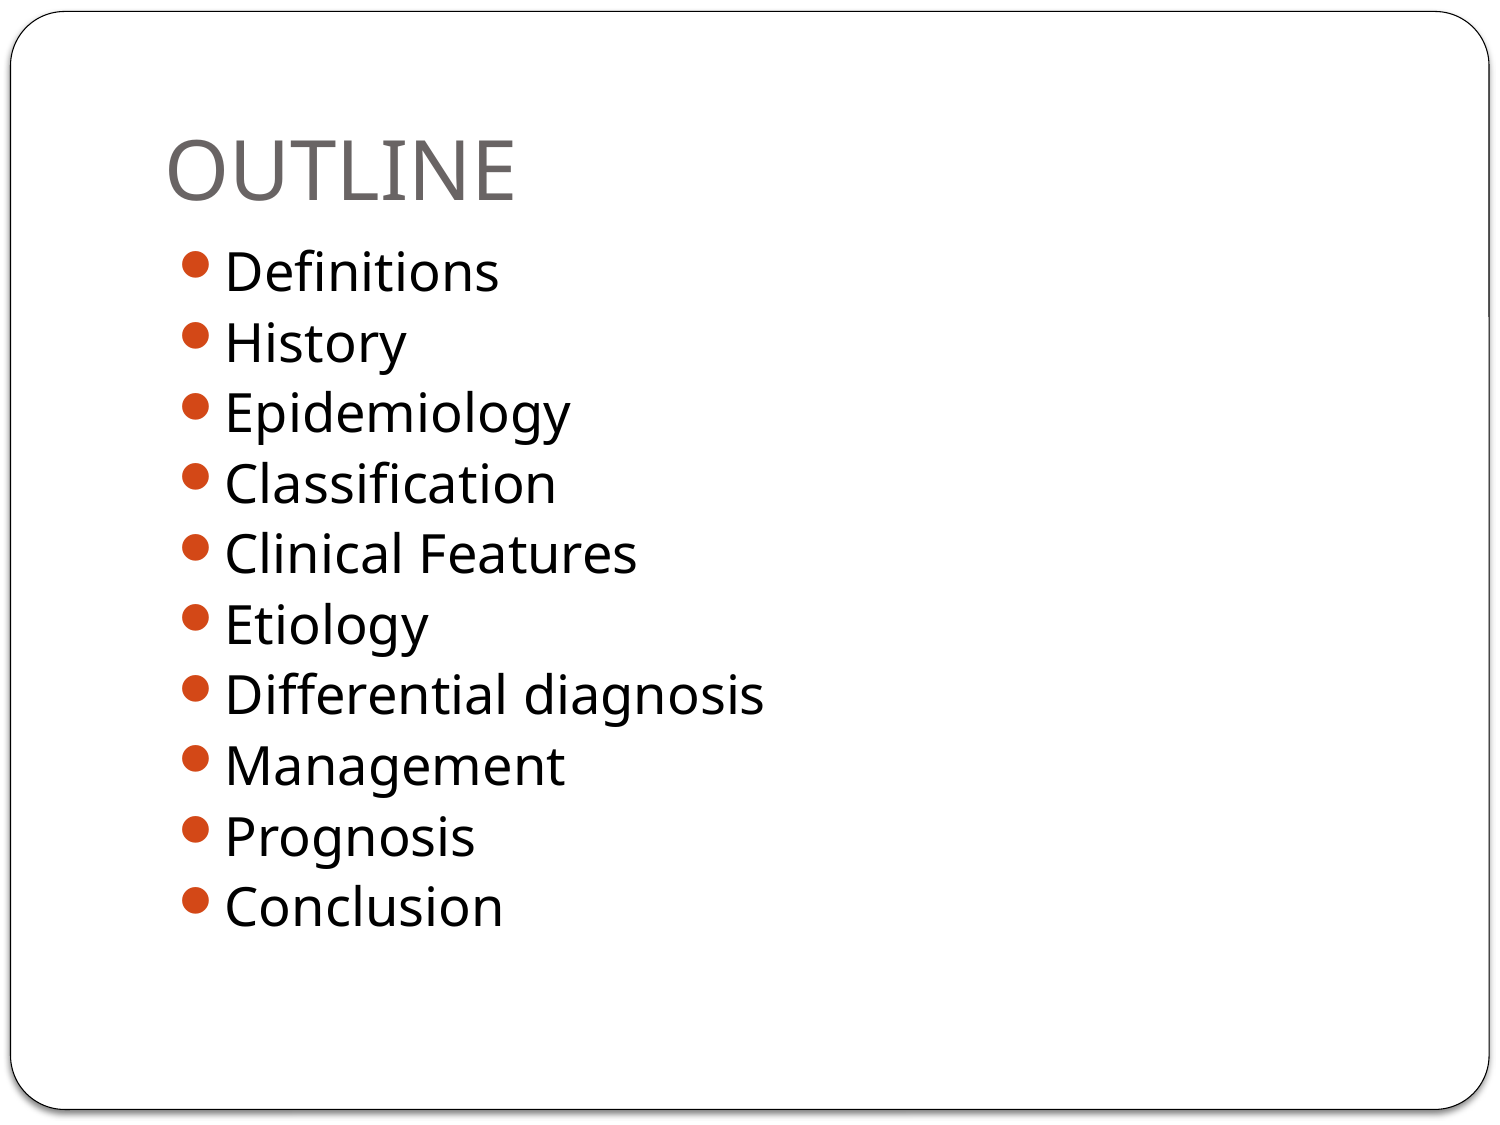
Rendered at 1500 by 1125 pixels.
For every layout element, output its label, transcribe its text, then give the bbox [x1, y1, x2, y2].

list Definitions History Epidemiology Classification Clinical Features Etiology Differential diagnosis Management Prognosis Conclusion [150, 237, 1425, 988]
title OUTLINE [150, 45, 1425, 233]
